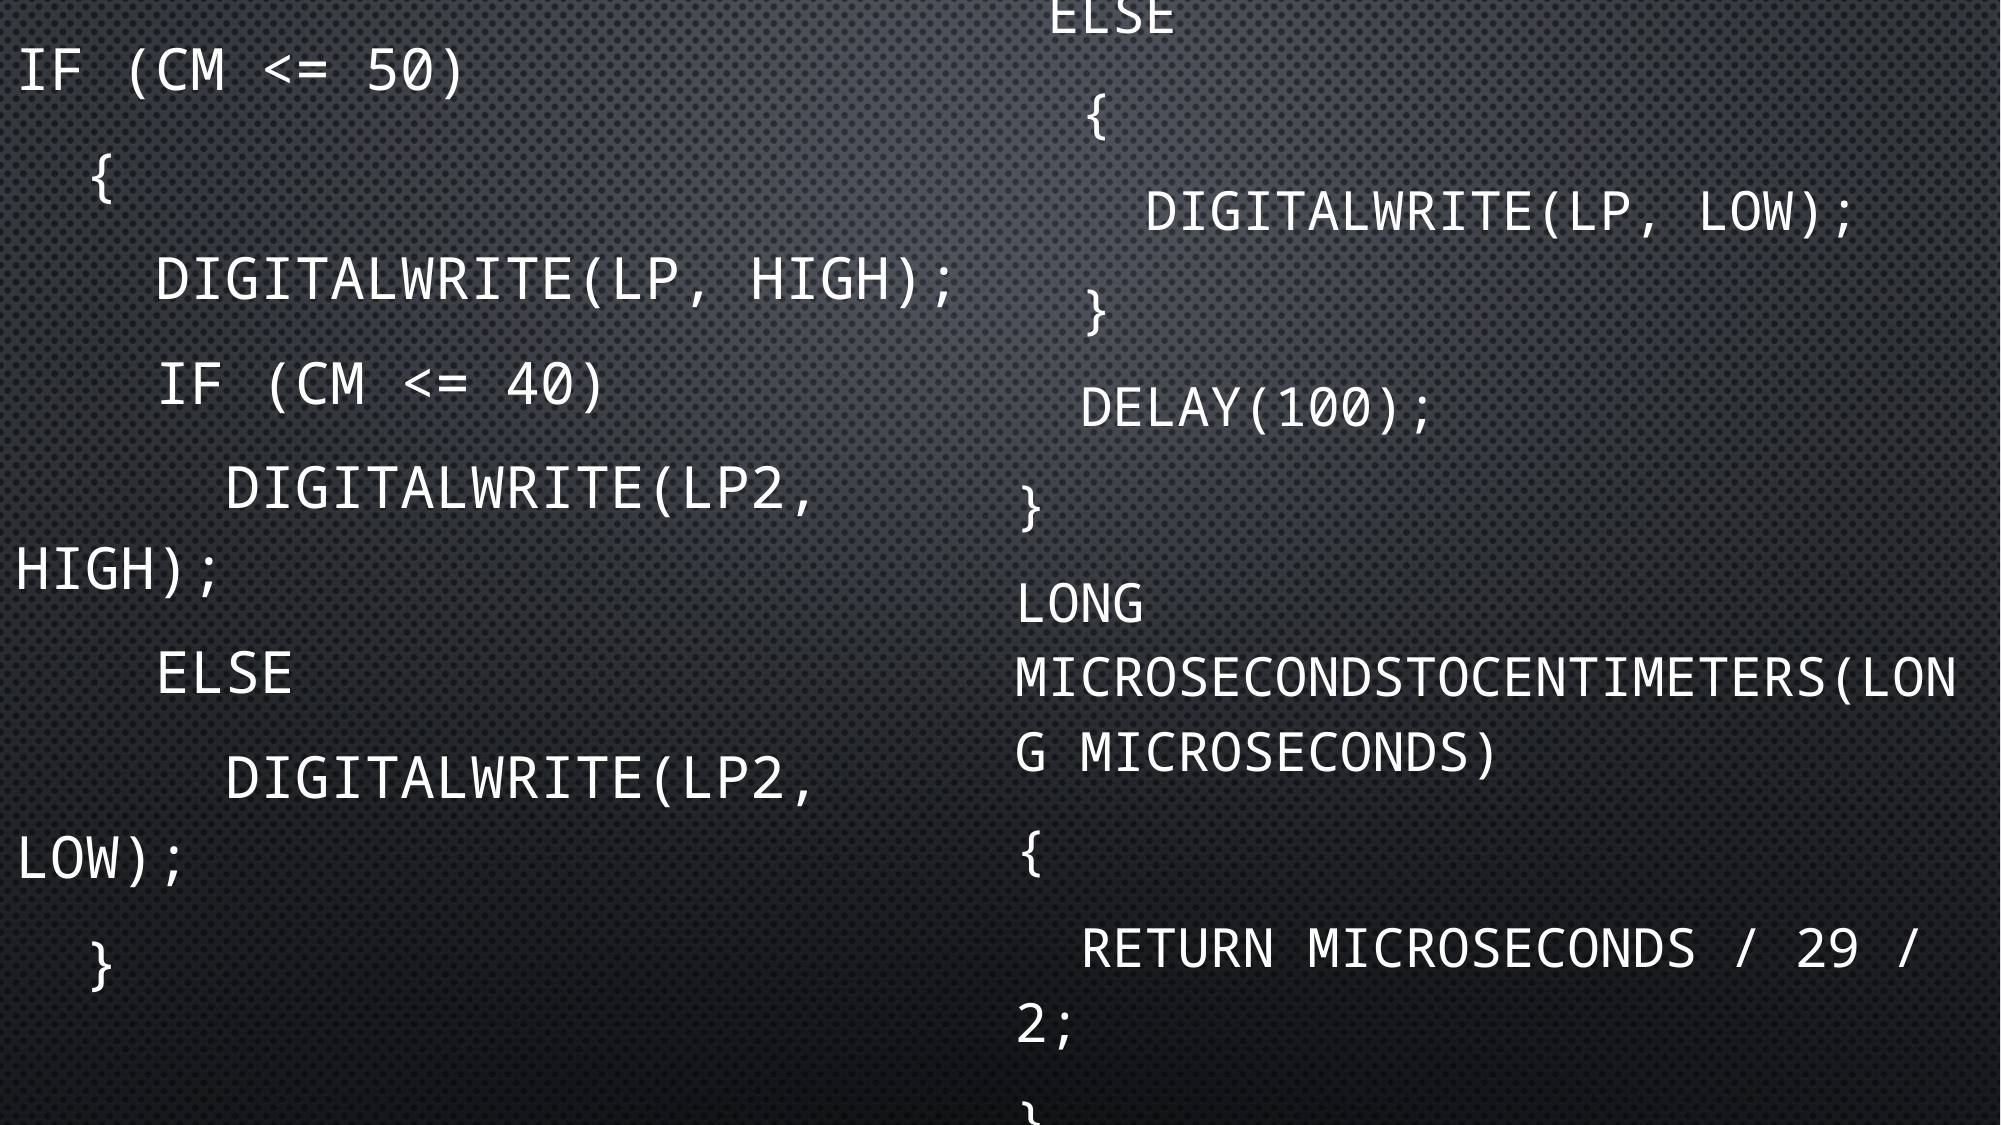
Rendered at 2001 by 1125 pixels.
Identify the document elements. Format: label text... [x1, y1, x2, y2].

list if (cm <= 50) { digitalWrite(lp, HIGH); if (cm <= 40) digitalWrite(lp2, HIGH); else digitalWrite(lp2, LOW); } [0, 21, 988, 1100]
list else { digitalWrite(lp, LOW); } delay(100); } long microsecondsToCentimeters(long microseconds) { return microseconds / 29 / 2; } [999, 83, 1988, 1039]
